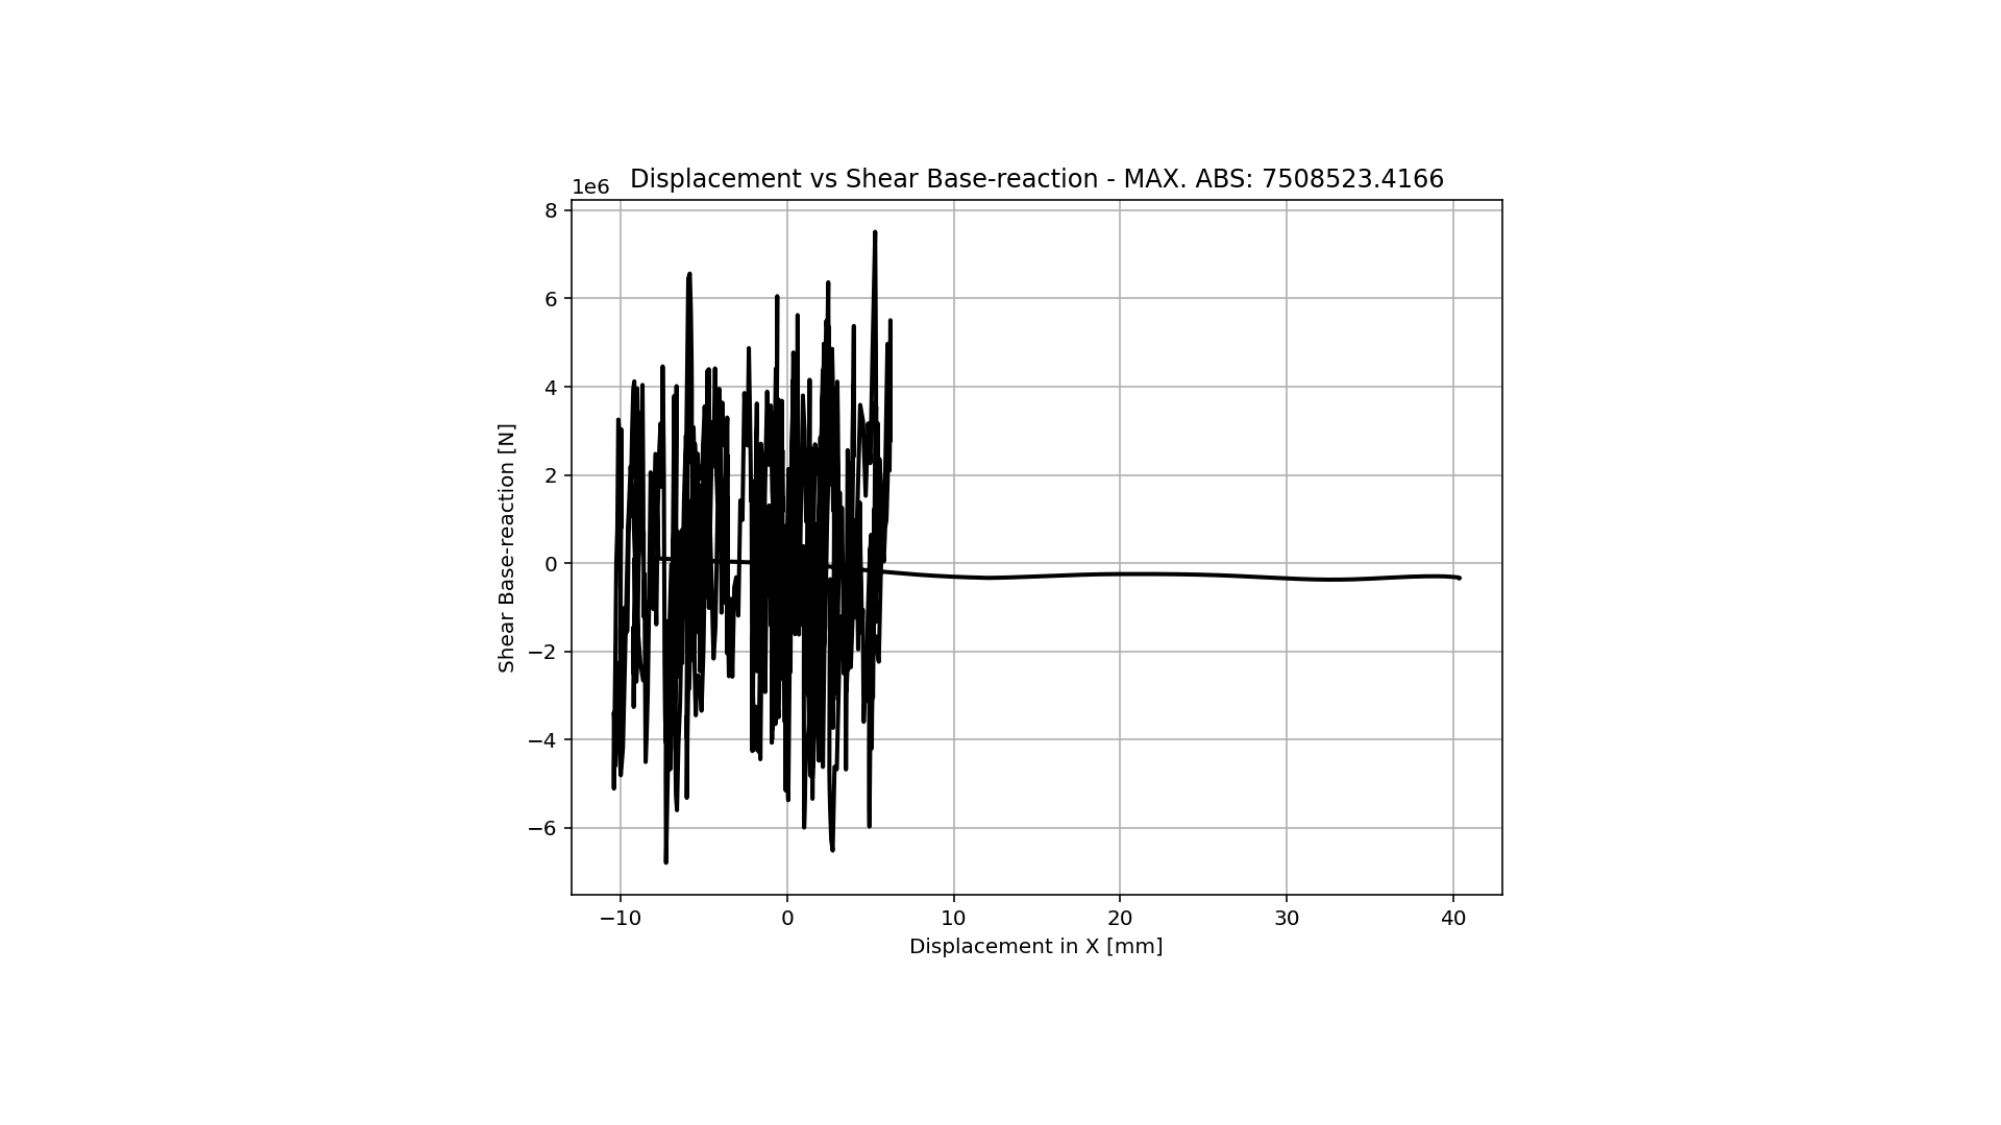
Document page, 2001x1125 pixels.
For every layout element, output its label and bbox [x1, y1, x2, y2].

picture [482, 153, 1518, 972]
